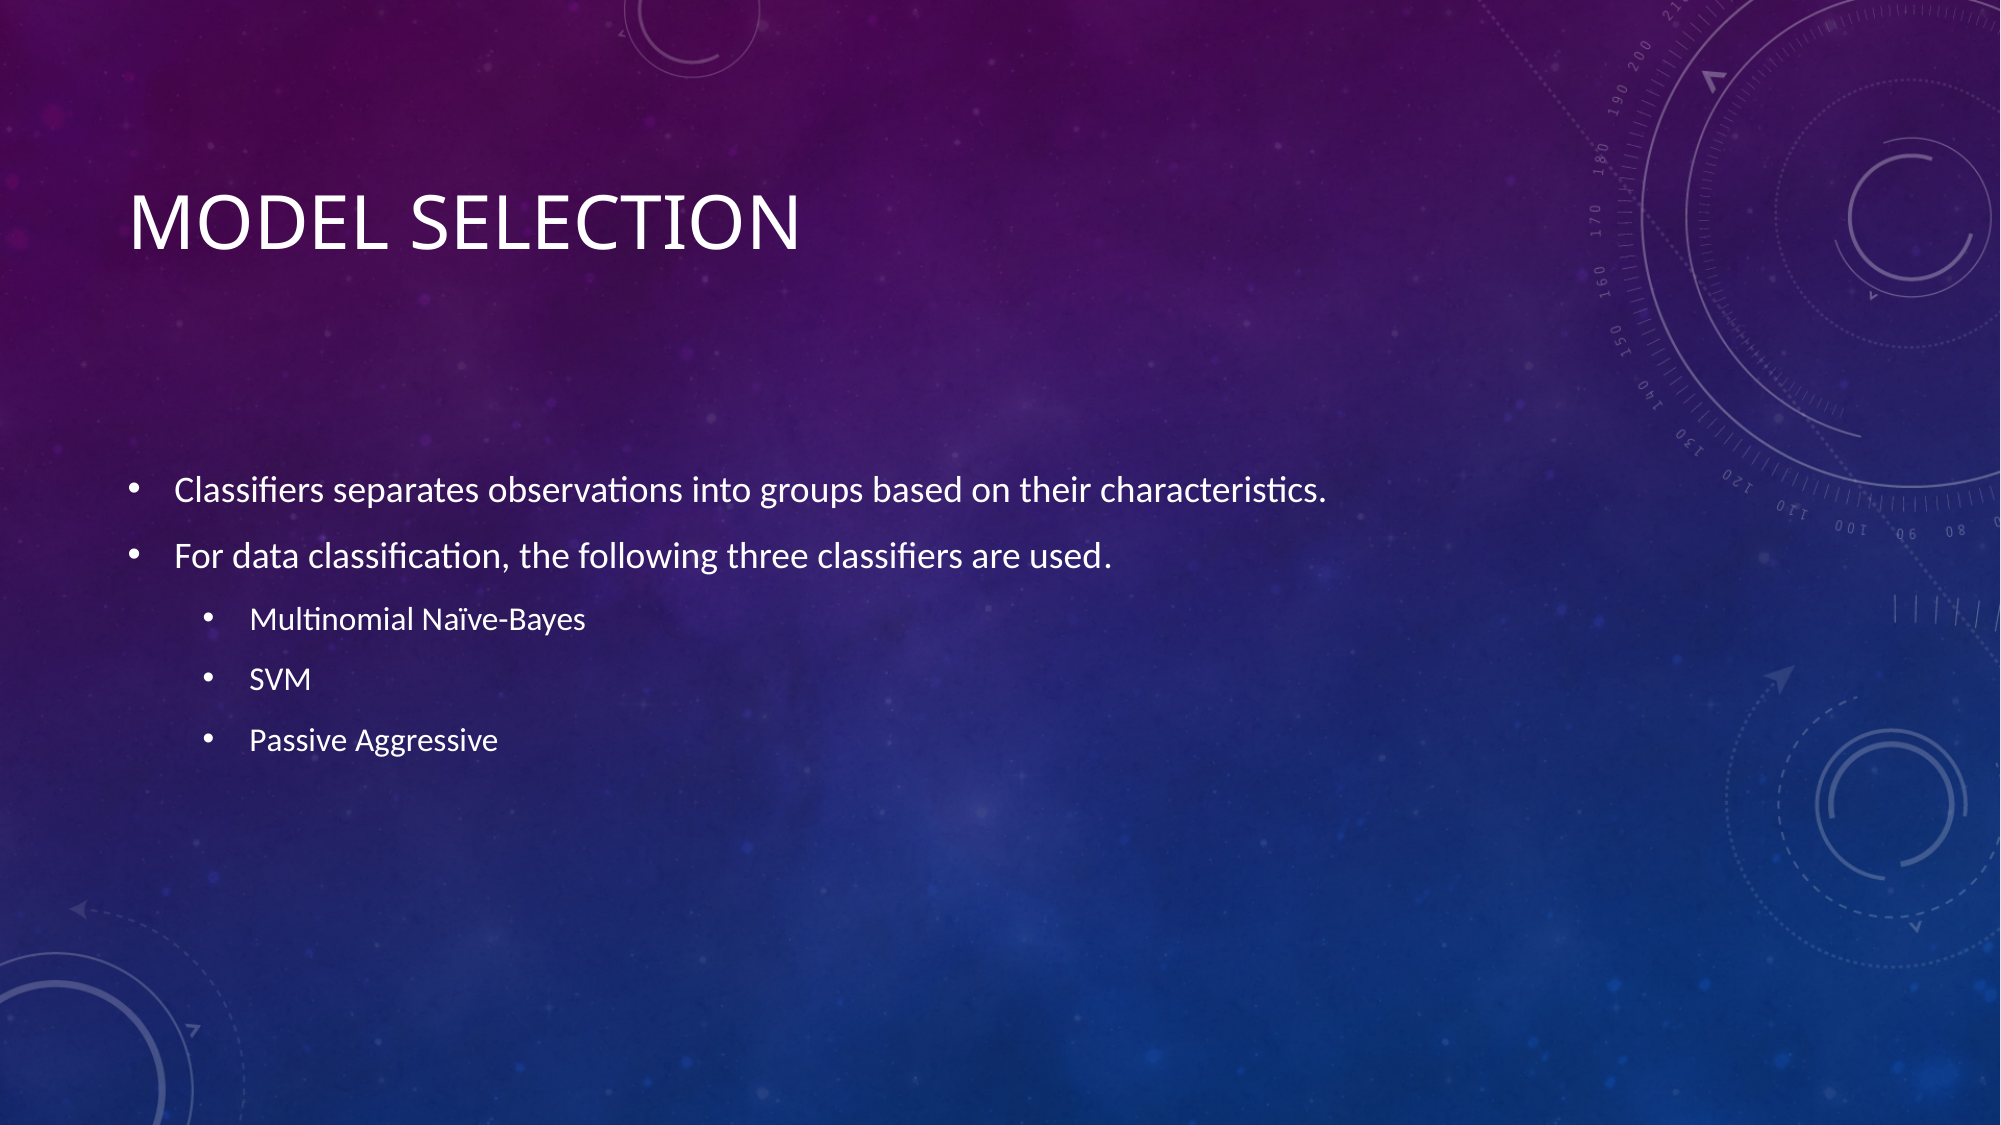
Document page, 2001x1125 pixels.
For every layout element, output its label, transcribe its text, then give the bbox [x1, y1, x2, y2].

picture [0, 0, 2001, 1125]
list Classifiers separates observations into groups based on their characteristics. For data classification, the following three classifiers are used. Multinomial Naïve-Bayes SVM Passive Aggressive [112, 351, 1775, 1055]
title Model selection [112, 99, 1775, 339]
